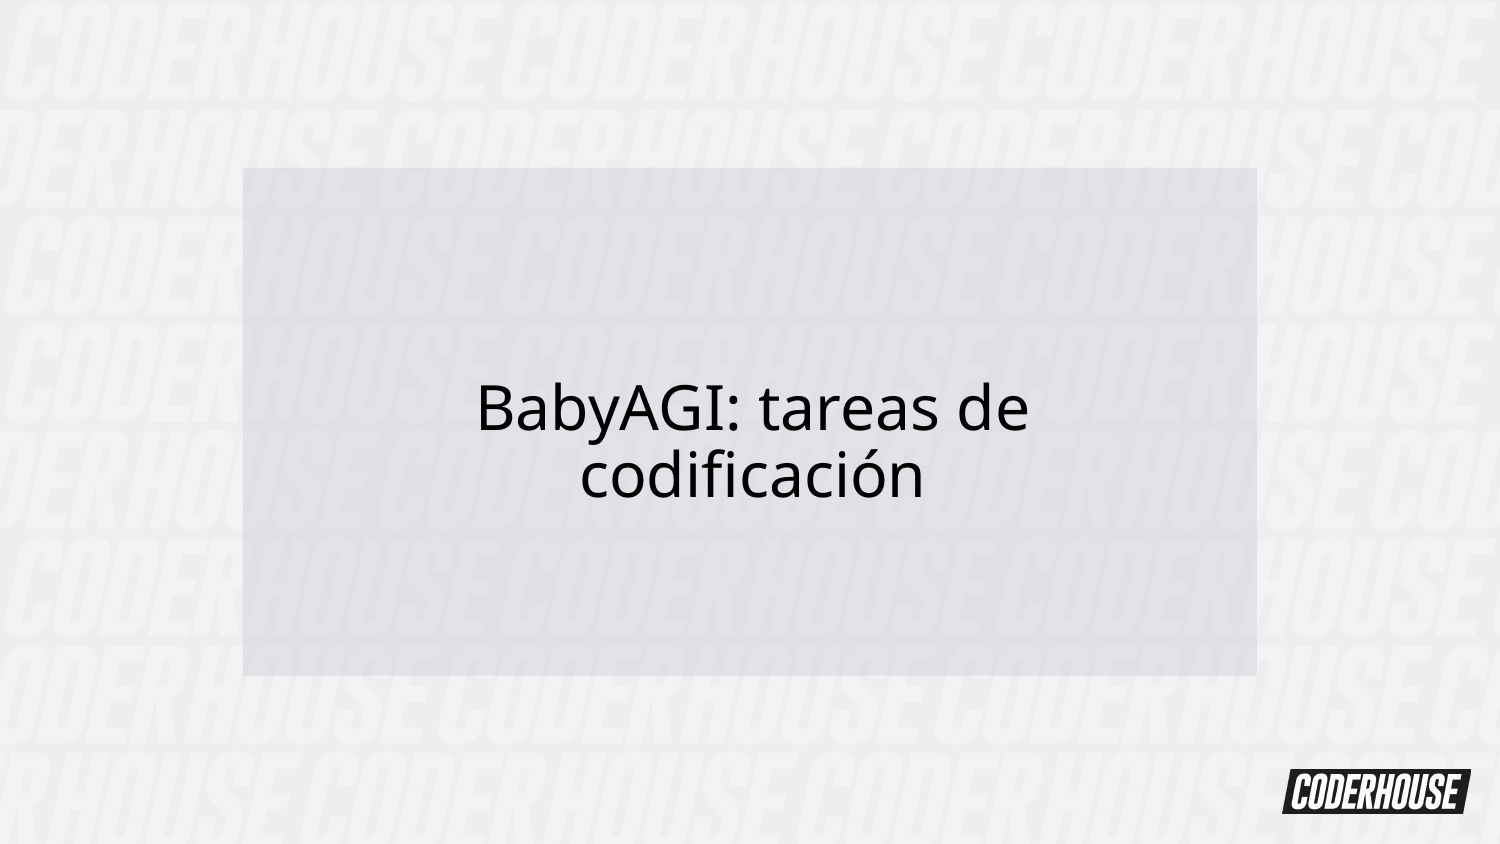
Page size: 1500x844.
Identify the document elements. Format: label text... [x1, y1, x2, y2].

text_box [242, 167, 1257, 676]
picture [0, 0, 1500, 844]
text_box BabyAGI: tareas de codificación [312, 361, 1194, 527]
